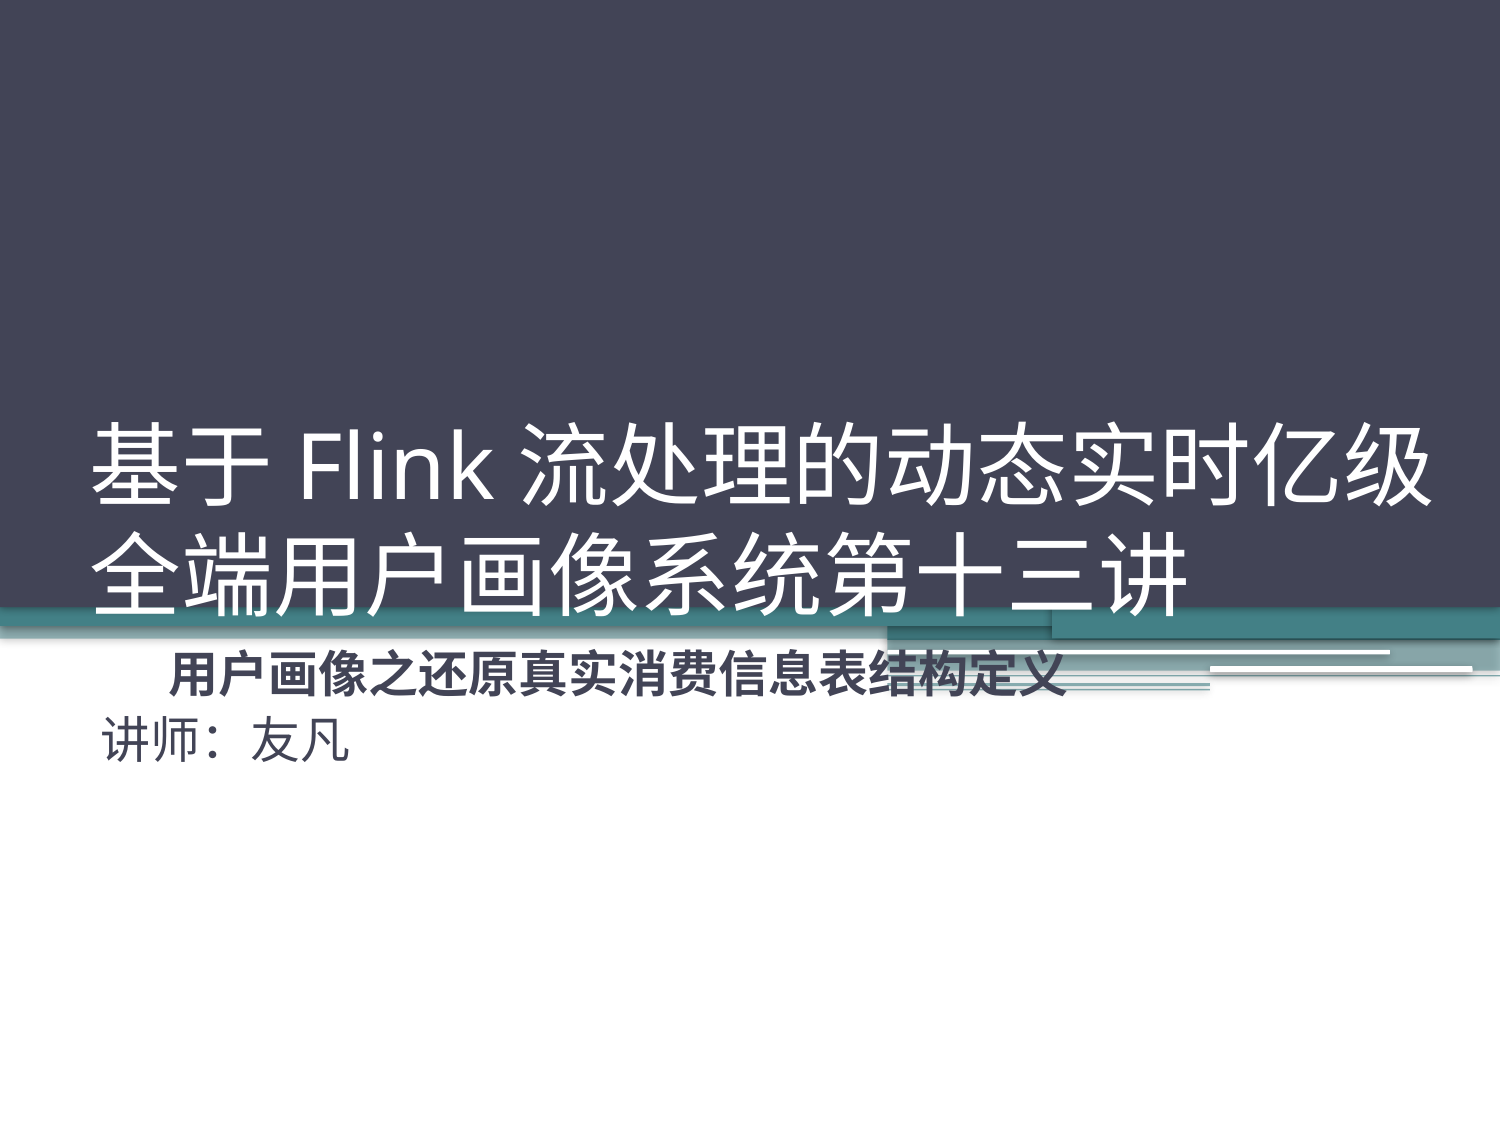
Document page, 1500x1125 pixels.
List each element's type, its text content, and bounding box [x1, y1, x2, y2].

subtitle 用户画像之还原真实消费信息表结构定义 讲师：友凡 [75, 635, 1188, 923]
title 基于Flink流处理的动态实时亿级全端用户画像系统第十三讲 [75, 394, 1463, 636]
